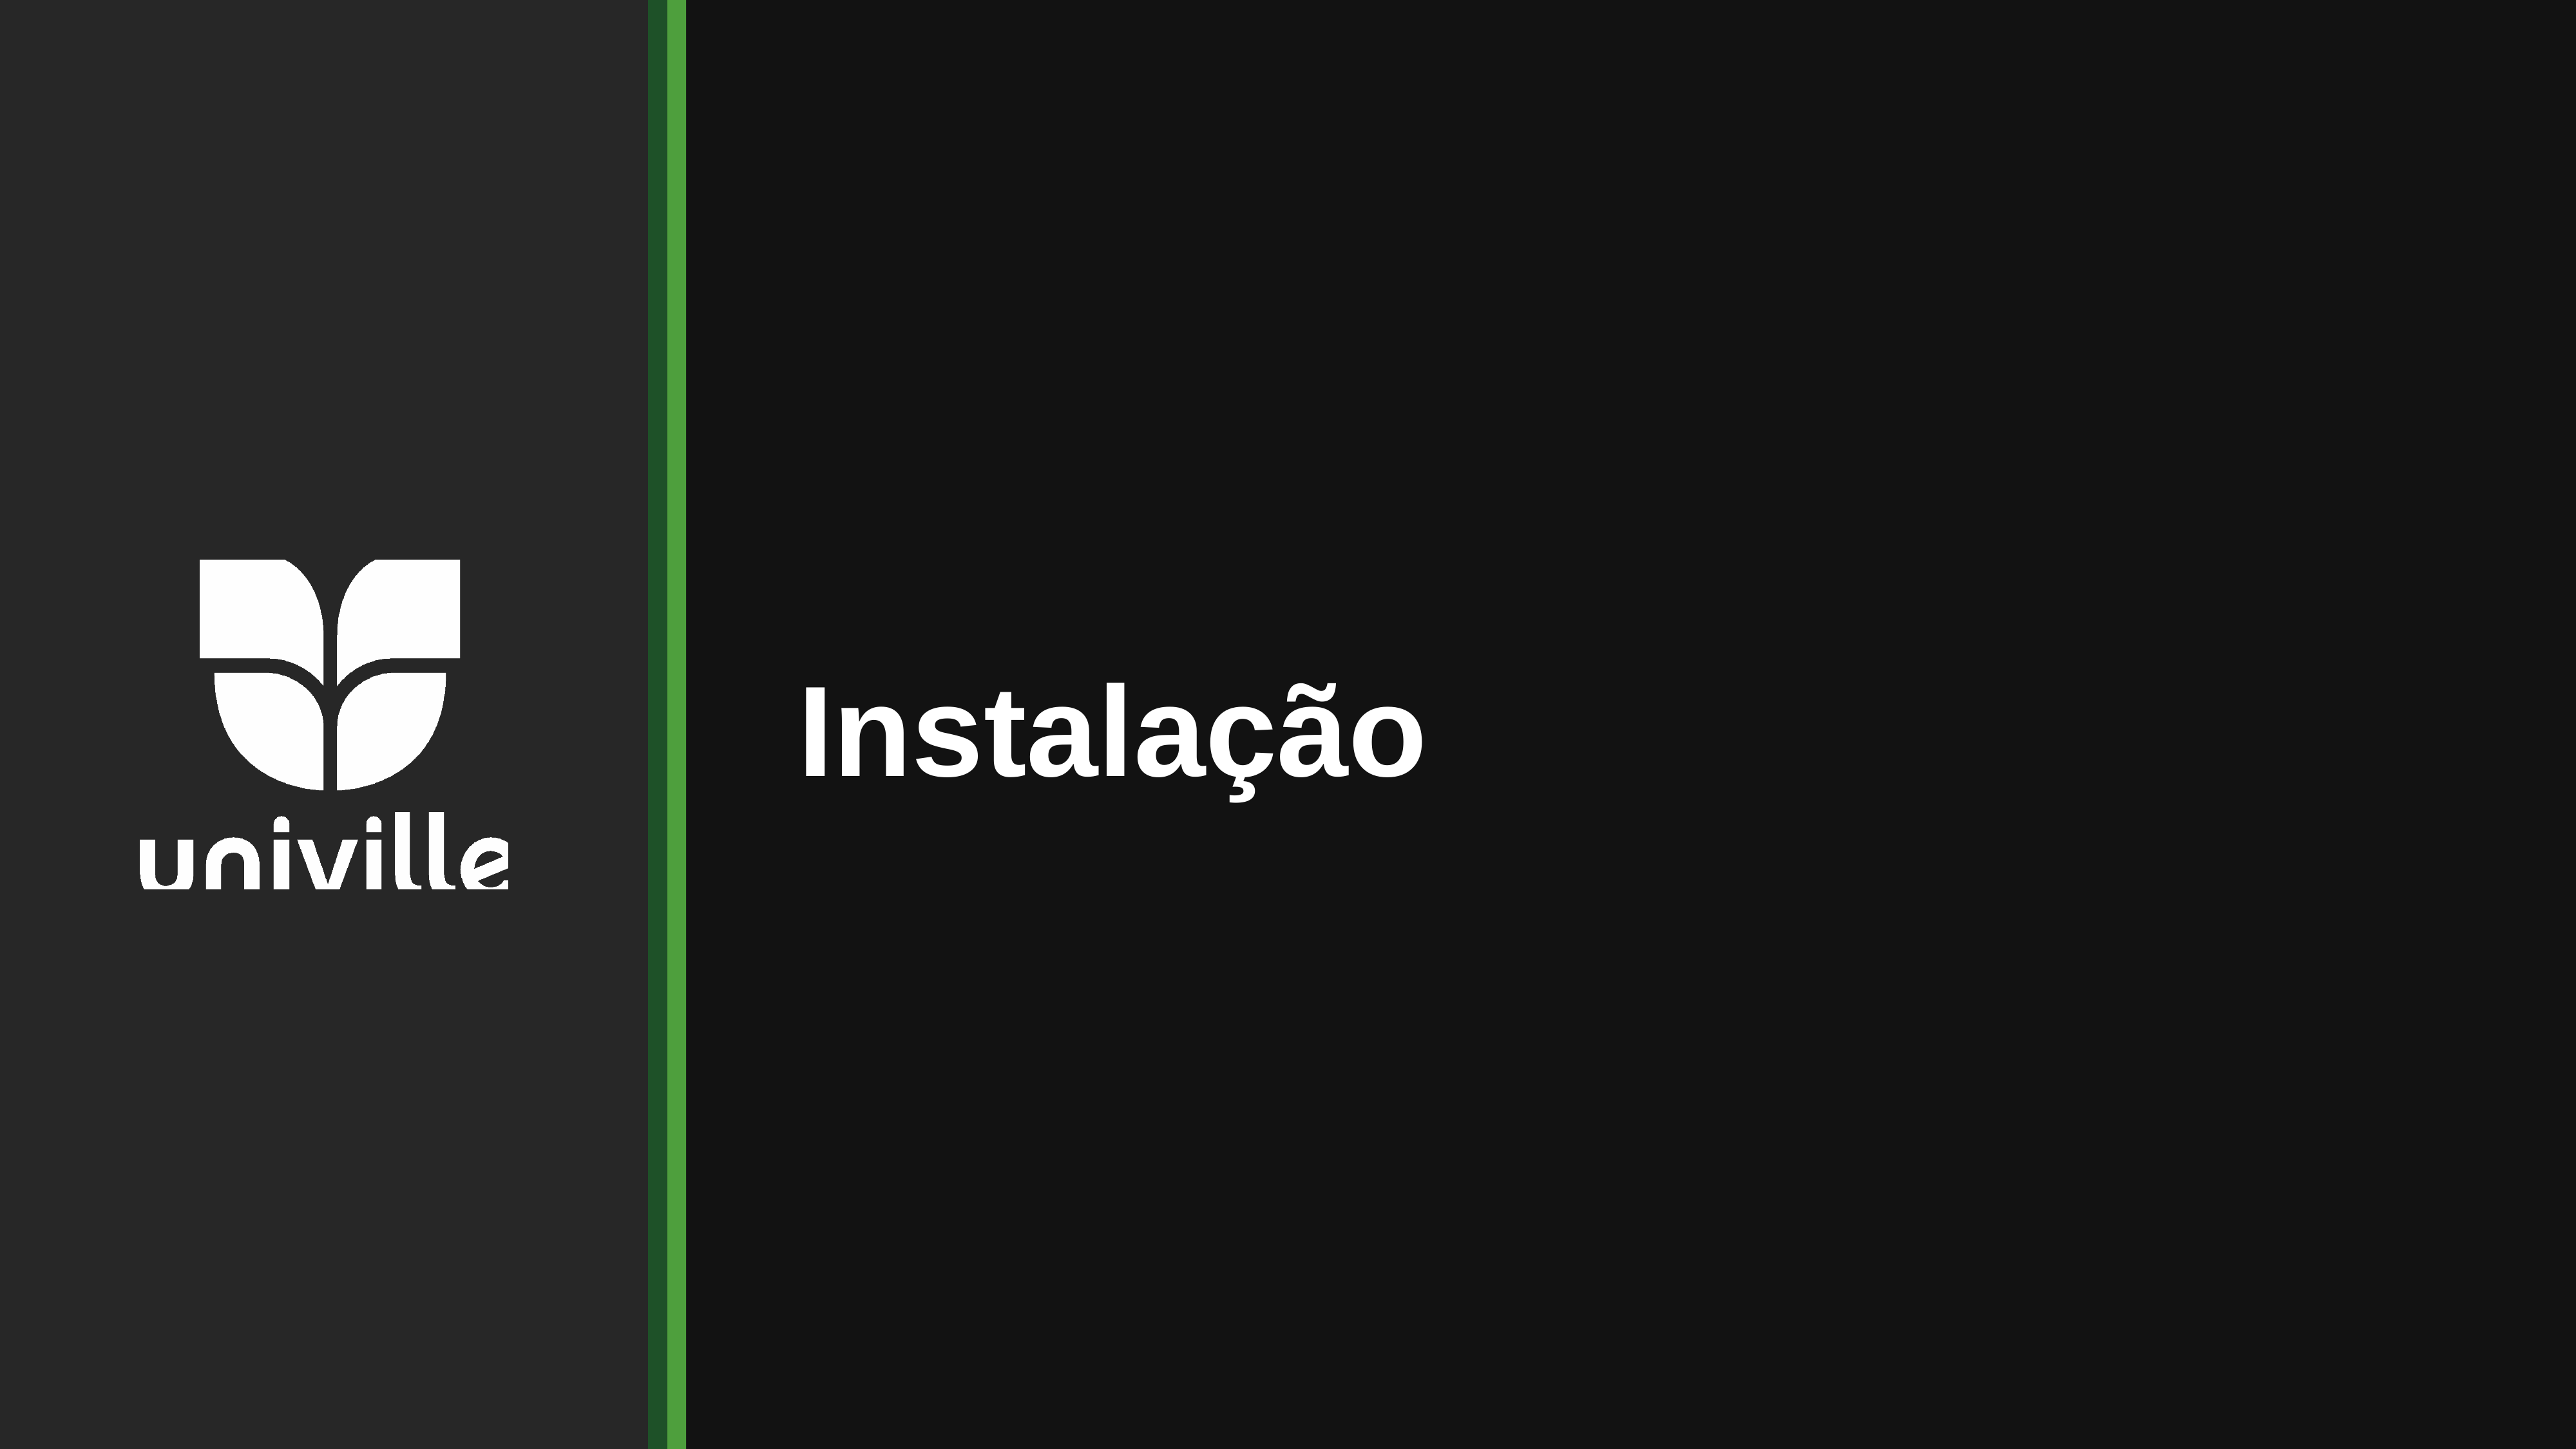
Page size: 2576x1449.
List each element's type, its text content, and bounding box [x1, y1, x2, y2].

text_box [647, 0, 687, 1449]
text_box Instalação [788, 622, 2503, 827]
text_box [0, 0, 647, 1449]
